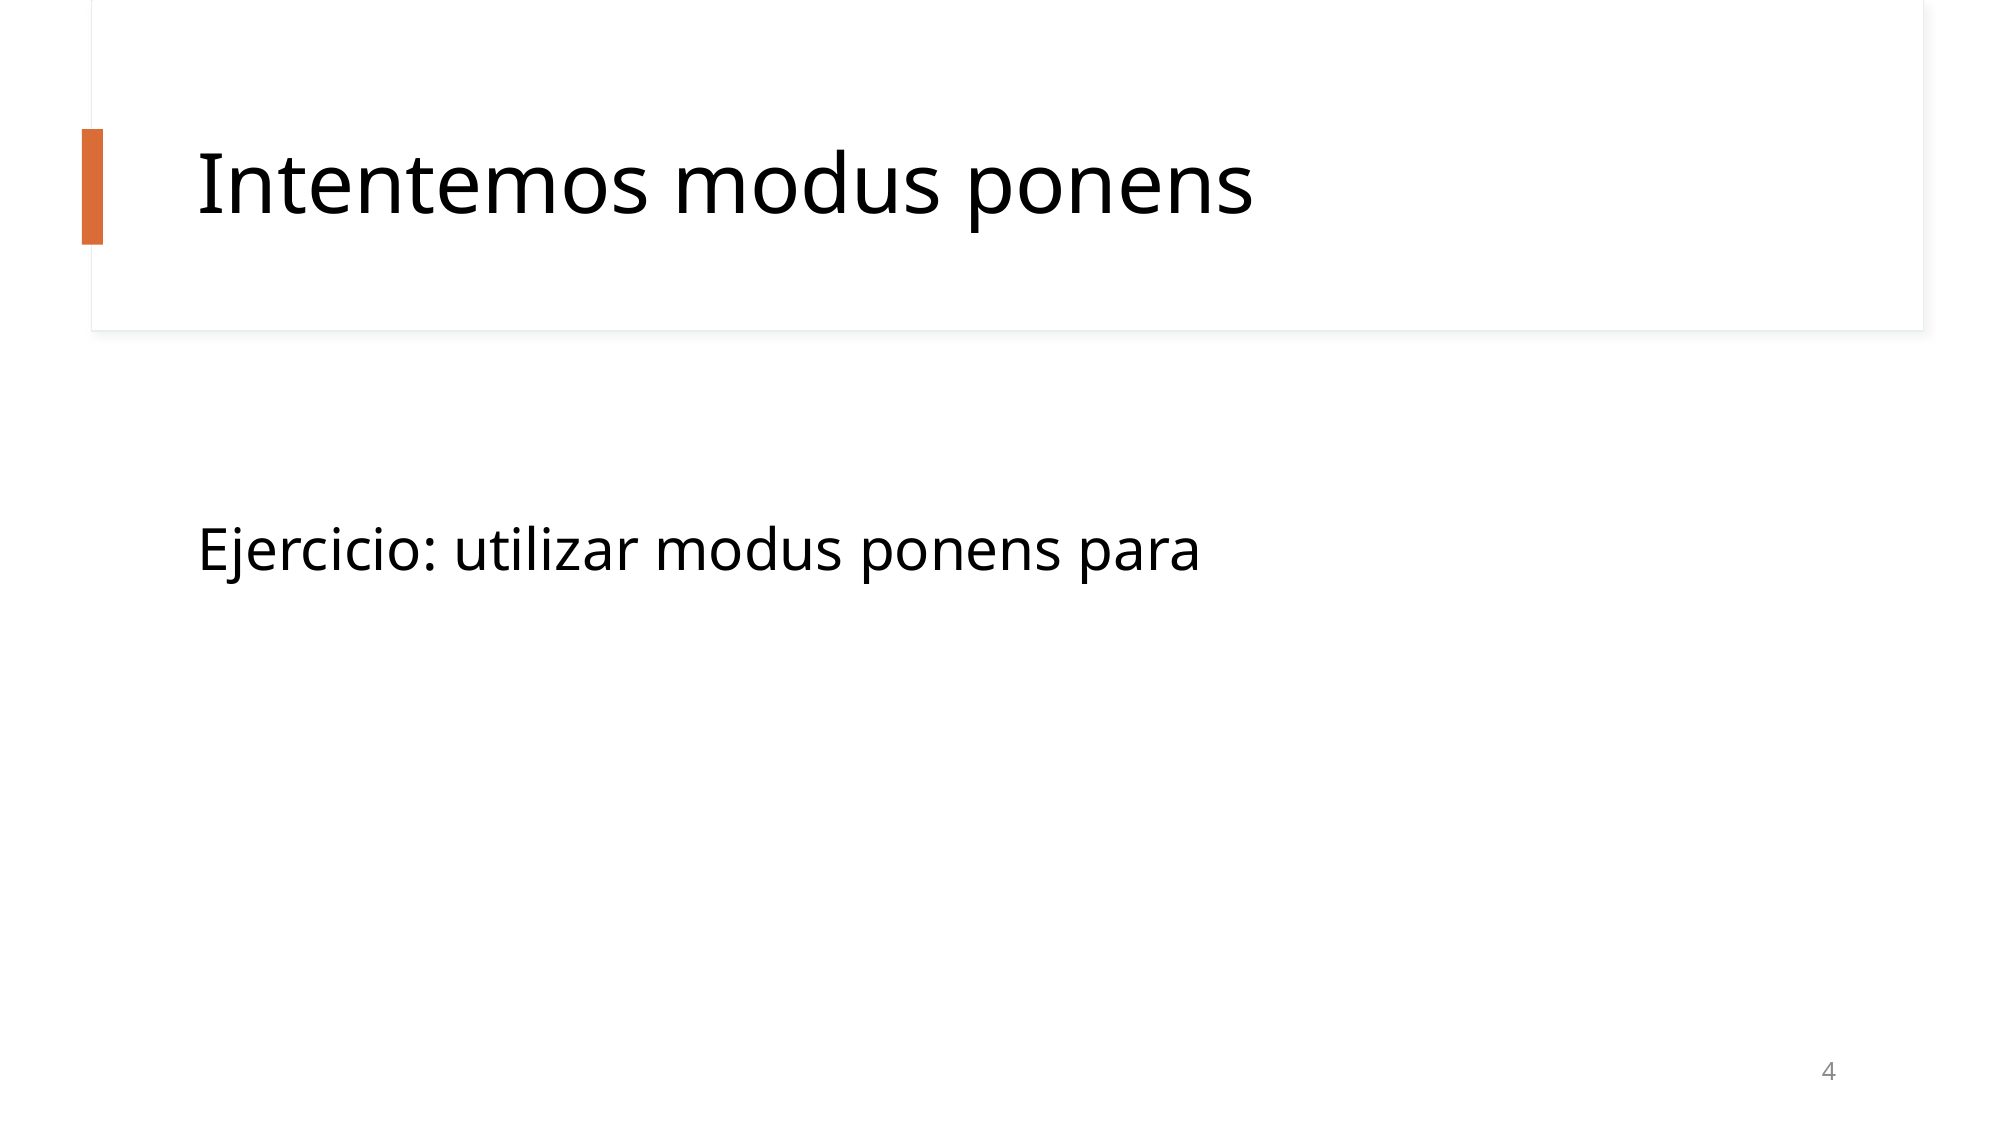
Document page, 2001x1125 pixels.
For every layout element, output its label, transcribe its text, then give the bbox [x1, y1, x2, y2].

title Intentemos modus ponens [183, 90, 1851, 284]
slide_number 4 [1401, 1042, 1851, 1103]
